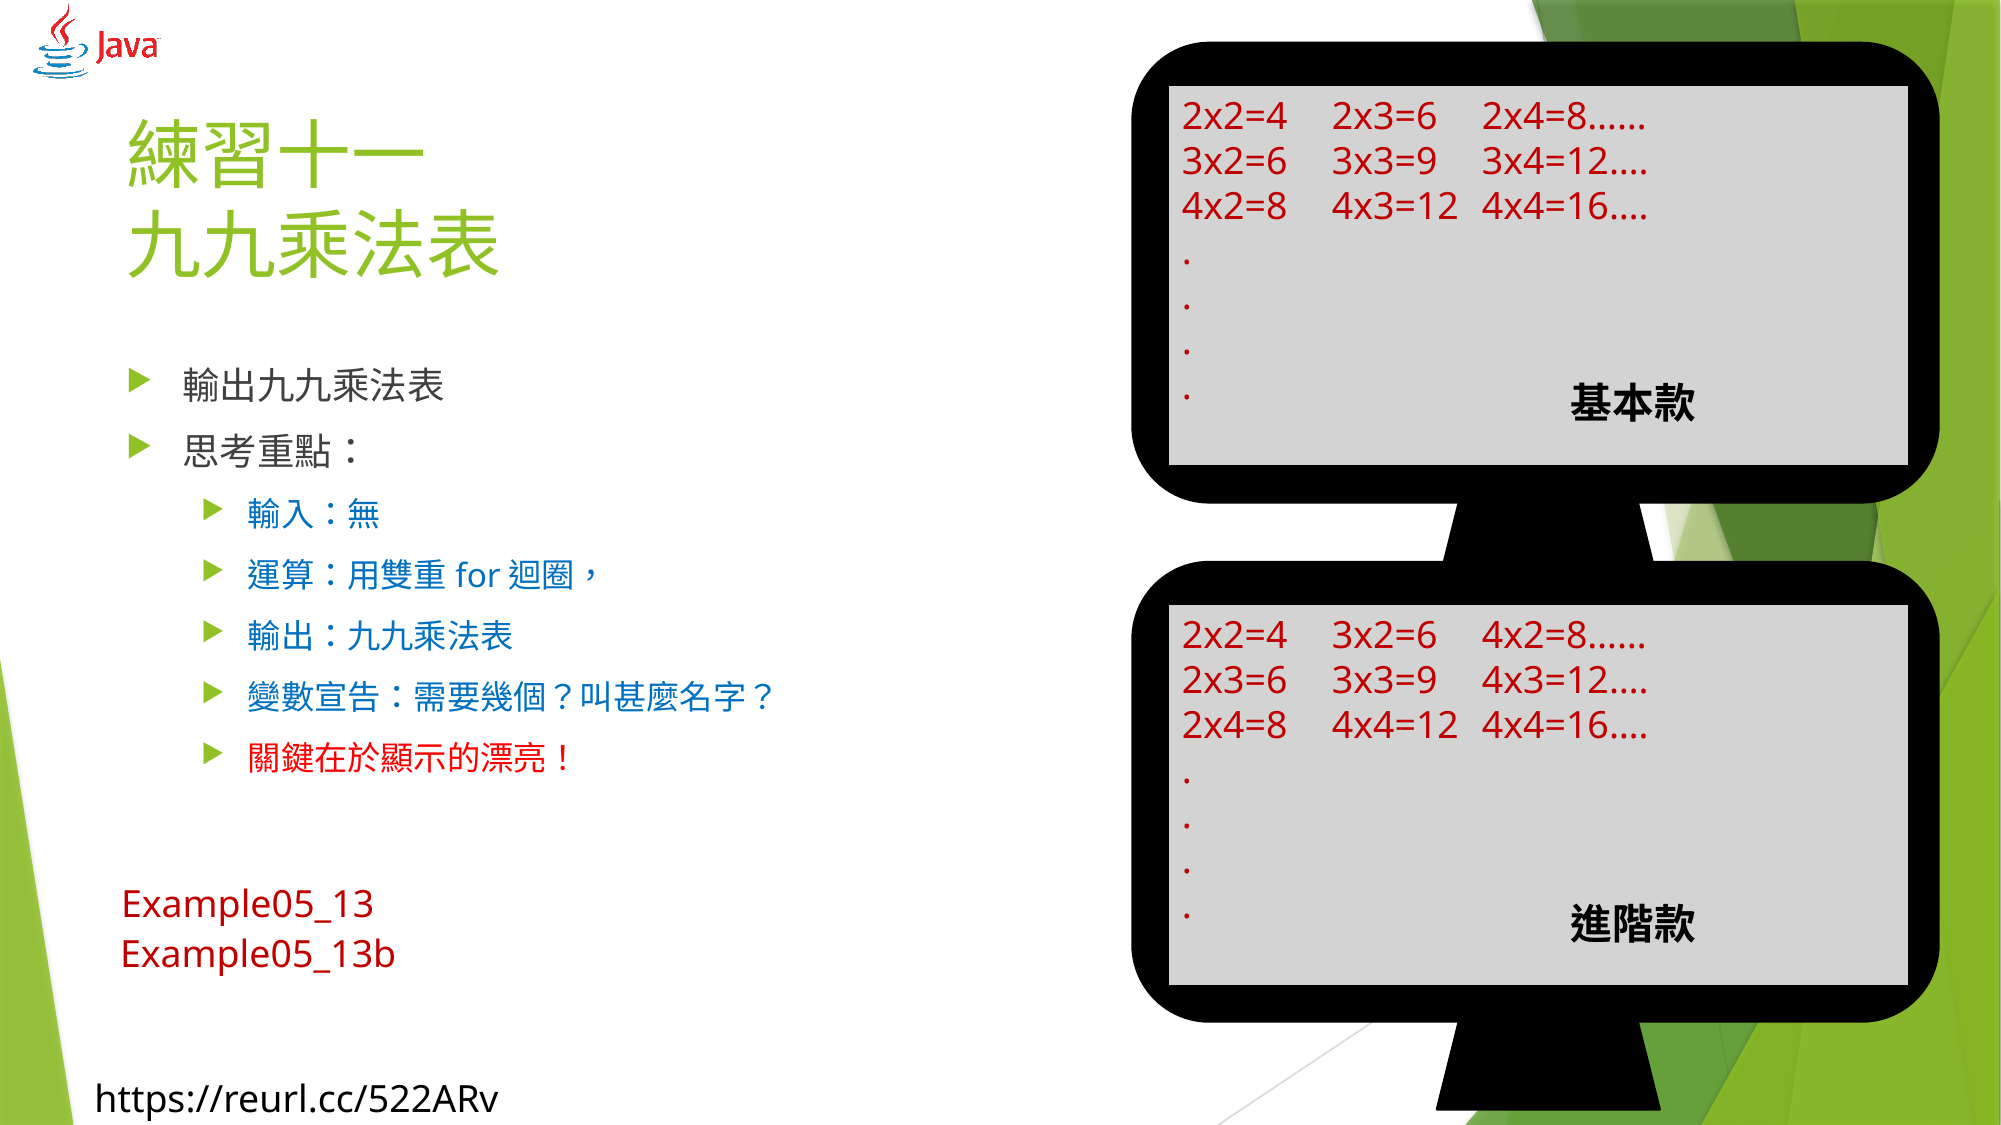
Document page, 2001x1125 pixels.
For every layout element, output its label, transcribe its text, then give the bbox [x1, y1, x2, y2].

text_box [1132, 42, 1939, 561]
title 練習十一 九九乘法表 [111, 99, 1127, 317]
text_box Example05_13 [106, 873, 390, 922]
text_box Example05_13b [105, 922, 412, 983]
list 輸出九九乘法表 思考重點： 輸入：無 運算：用雙重for迴圈， 輸出：九九乘法表 變數宣告：需要幾個？叫甚麼名字？ 關鍵在於顯示的漂亮！ [111, 354, 1127, 992]
picture [27, 1, 165, 79]
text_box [1132, 561, 1939, 1110]
